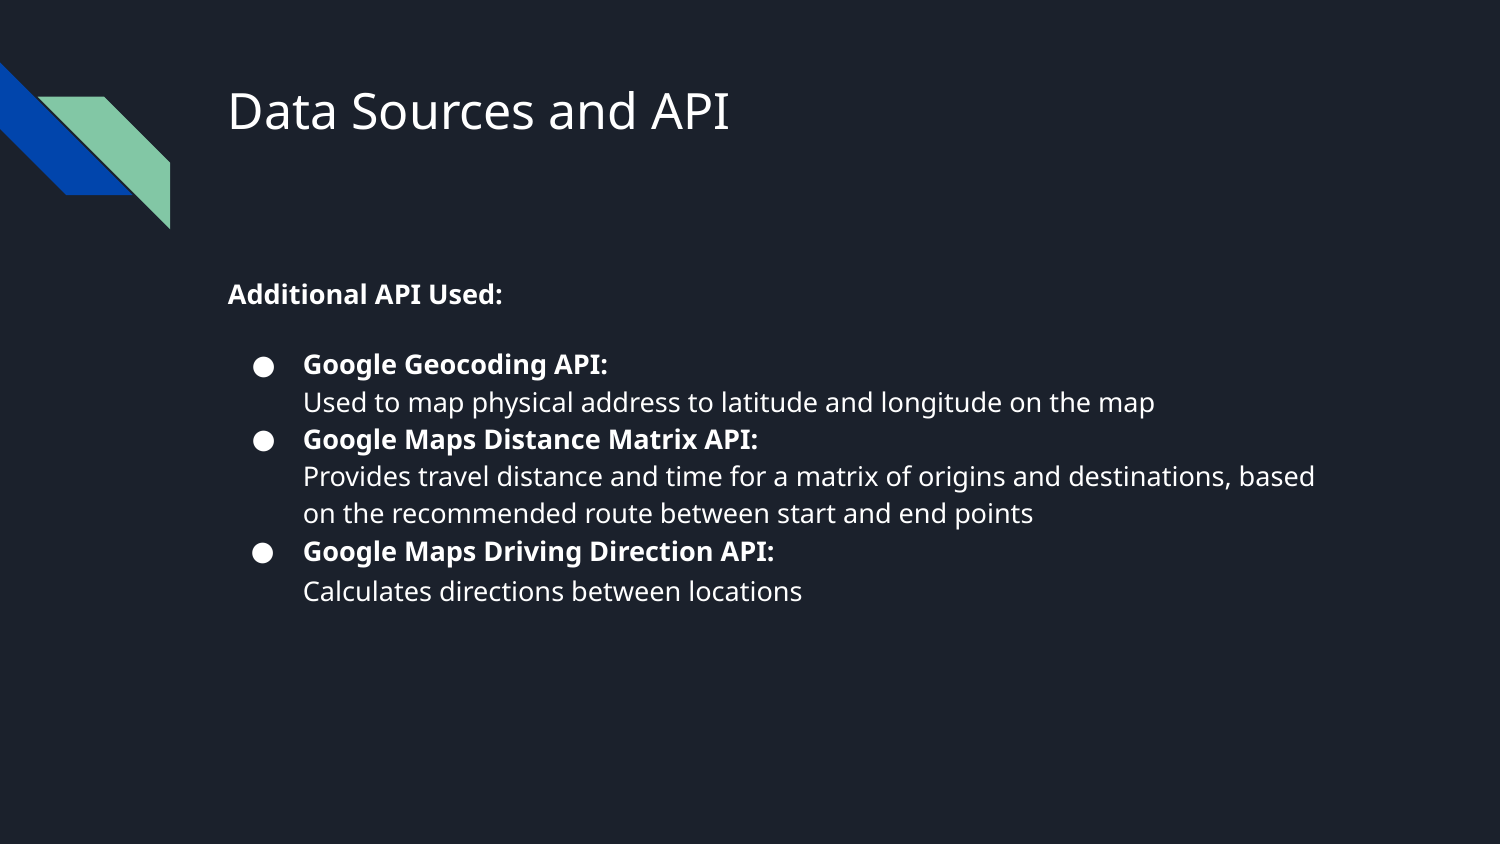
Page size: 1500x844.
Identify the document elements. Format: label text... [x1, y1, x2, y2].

list Additional API Used: Google Geocoding API: Used to map physical address to latitude and longitude on the map Google Maps Distance Matrix API: Provides travel distance and time for a matrix of origins and destinations, based on the recommended route between start and end points Google Maps Driving Direction API: Calculates directions between locations [212, 257, 1368, 735]
title Data Sources and API [212, 64, 1368, 215]
